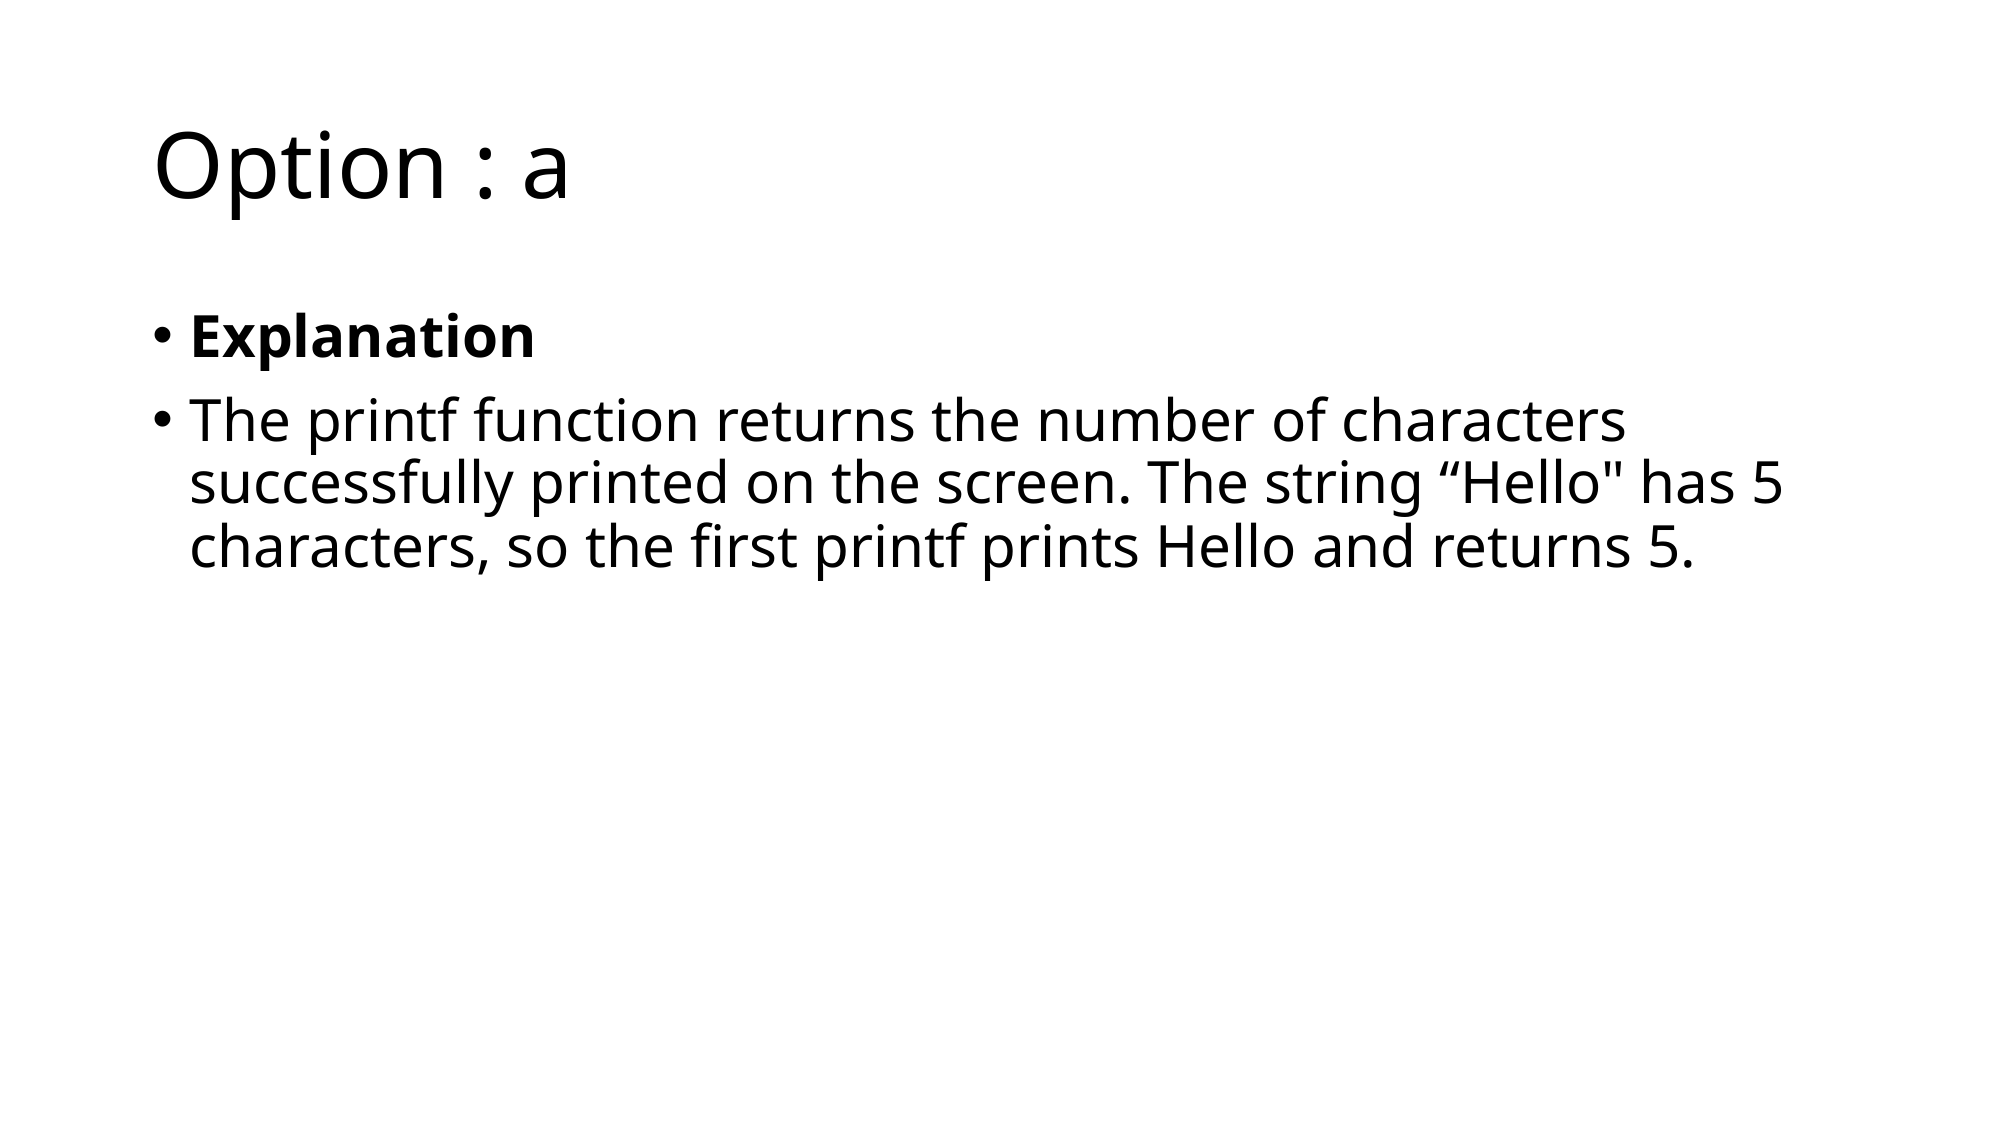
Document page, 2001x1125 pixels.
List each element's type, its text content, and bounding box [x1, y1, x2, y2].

list Explanation The printf function returns the number of characters successfully printed on the screen. The string “Hello" has 5 characters, so the first printf prints Hello and returns 5. [137, 299, 1863, 1014]
title Option : a [137, 59, 1863, 278]
